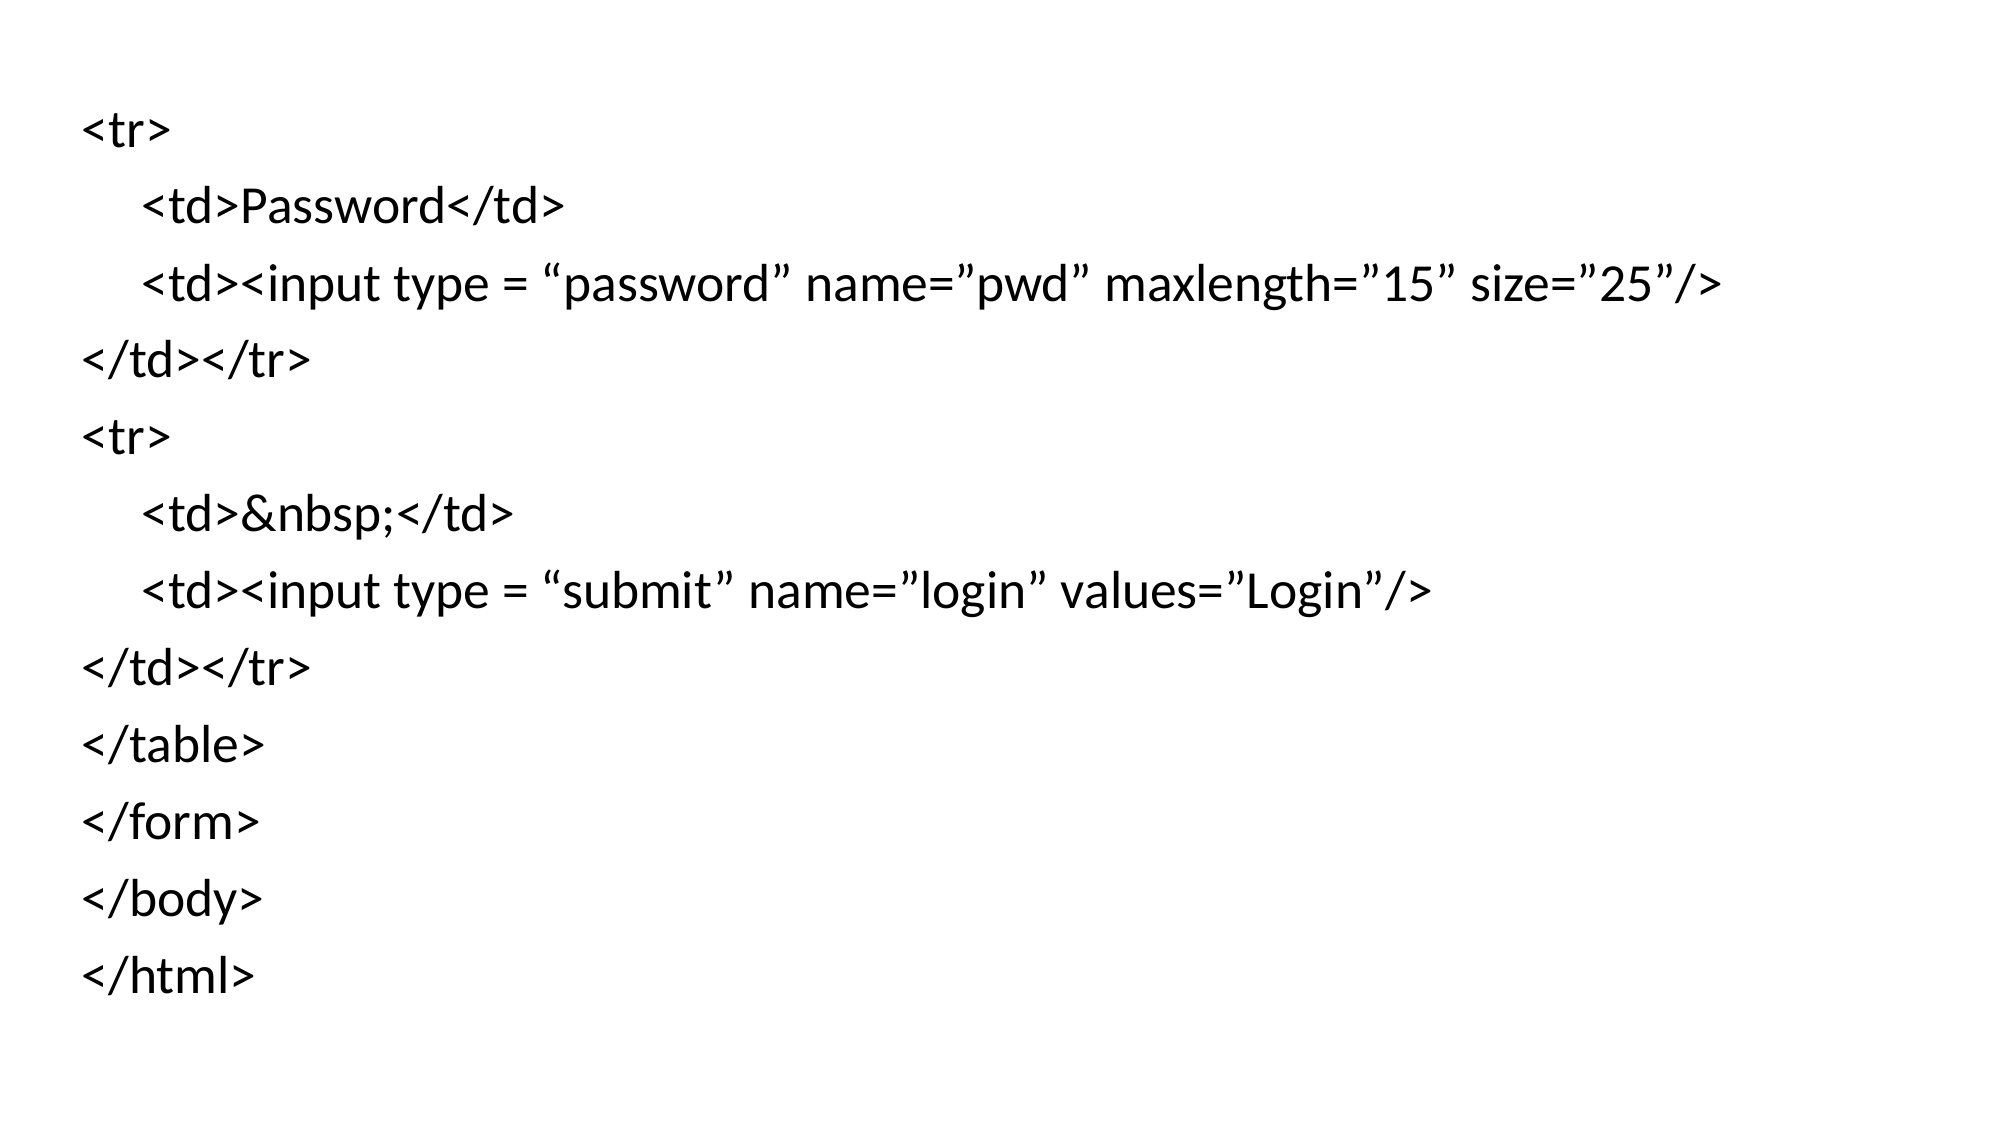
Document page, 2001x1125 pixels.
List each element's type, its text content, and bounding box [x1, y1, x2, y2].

list <tr> <td>Password</td> <td><input type = “password” name=”pwd” maxlength=”15” size=”25”/> </td></tr> <tr> <td>&nbsp;</td> <td><input type = “submit” name=”login” values=”Login”/> </td></tr> </table> </form> </body> </html> [66, 93, 1923, 1014]
